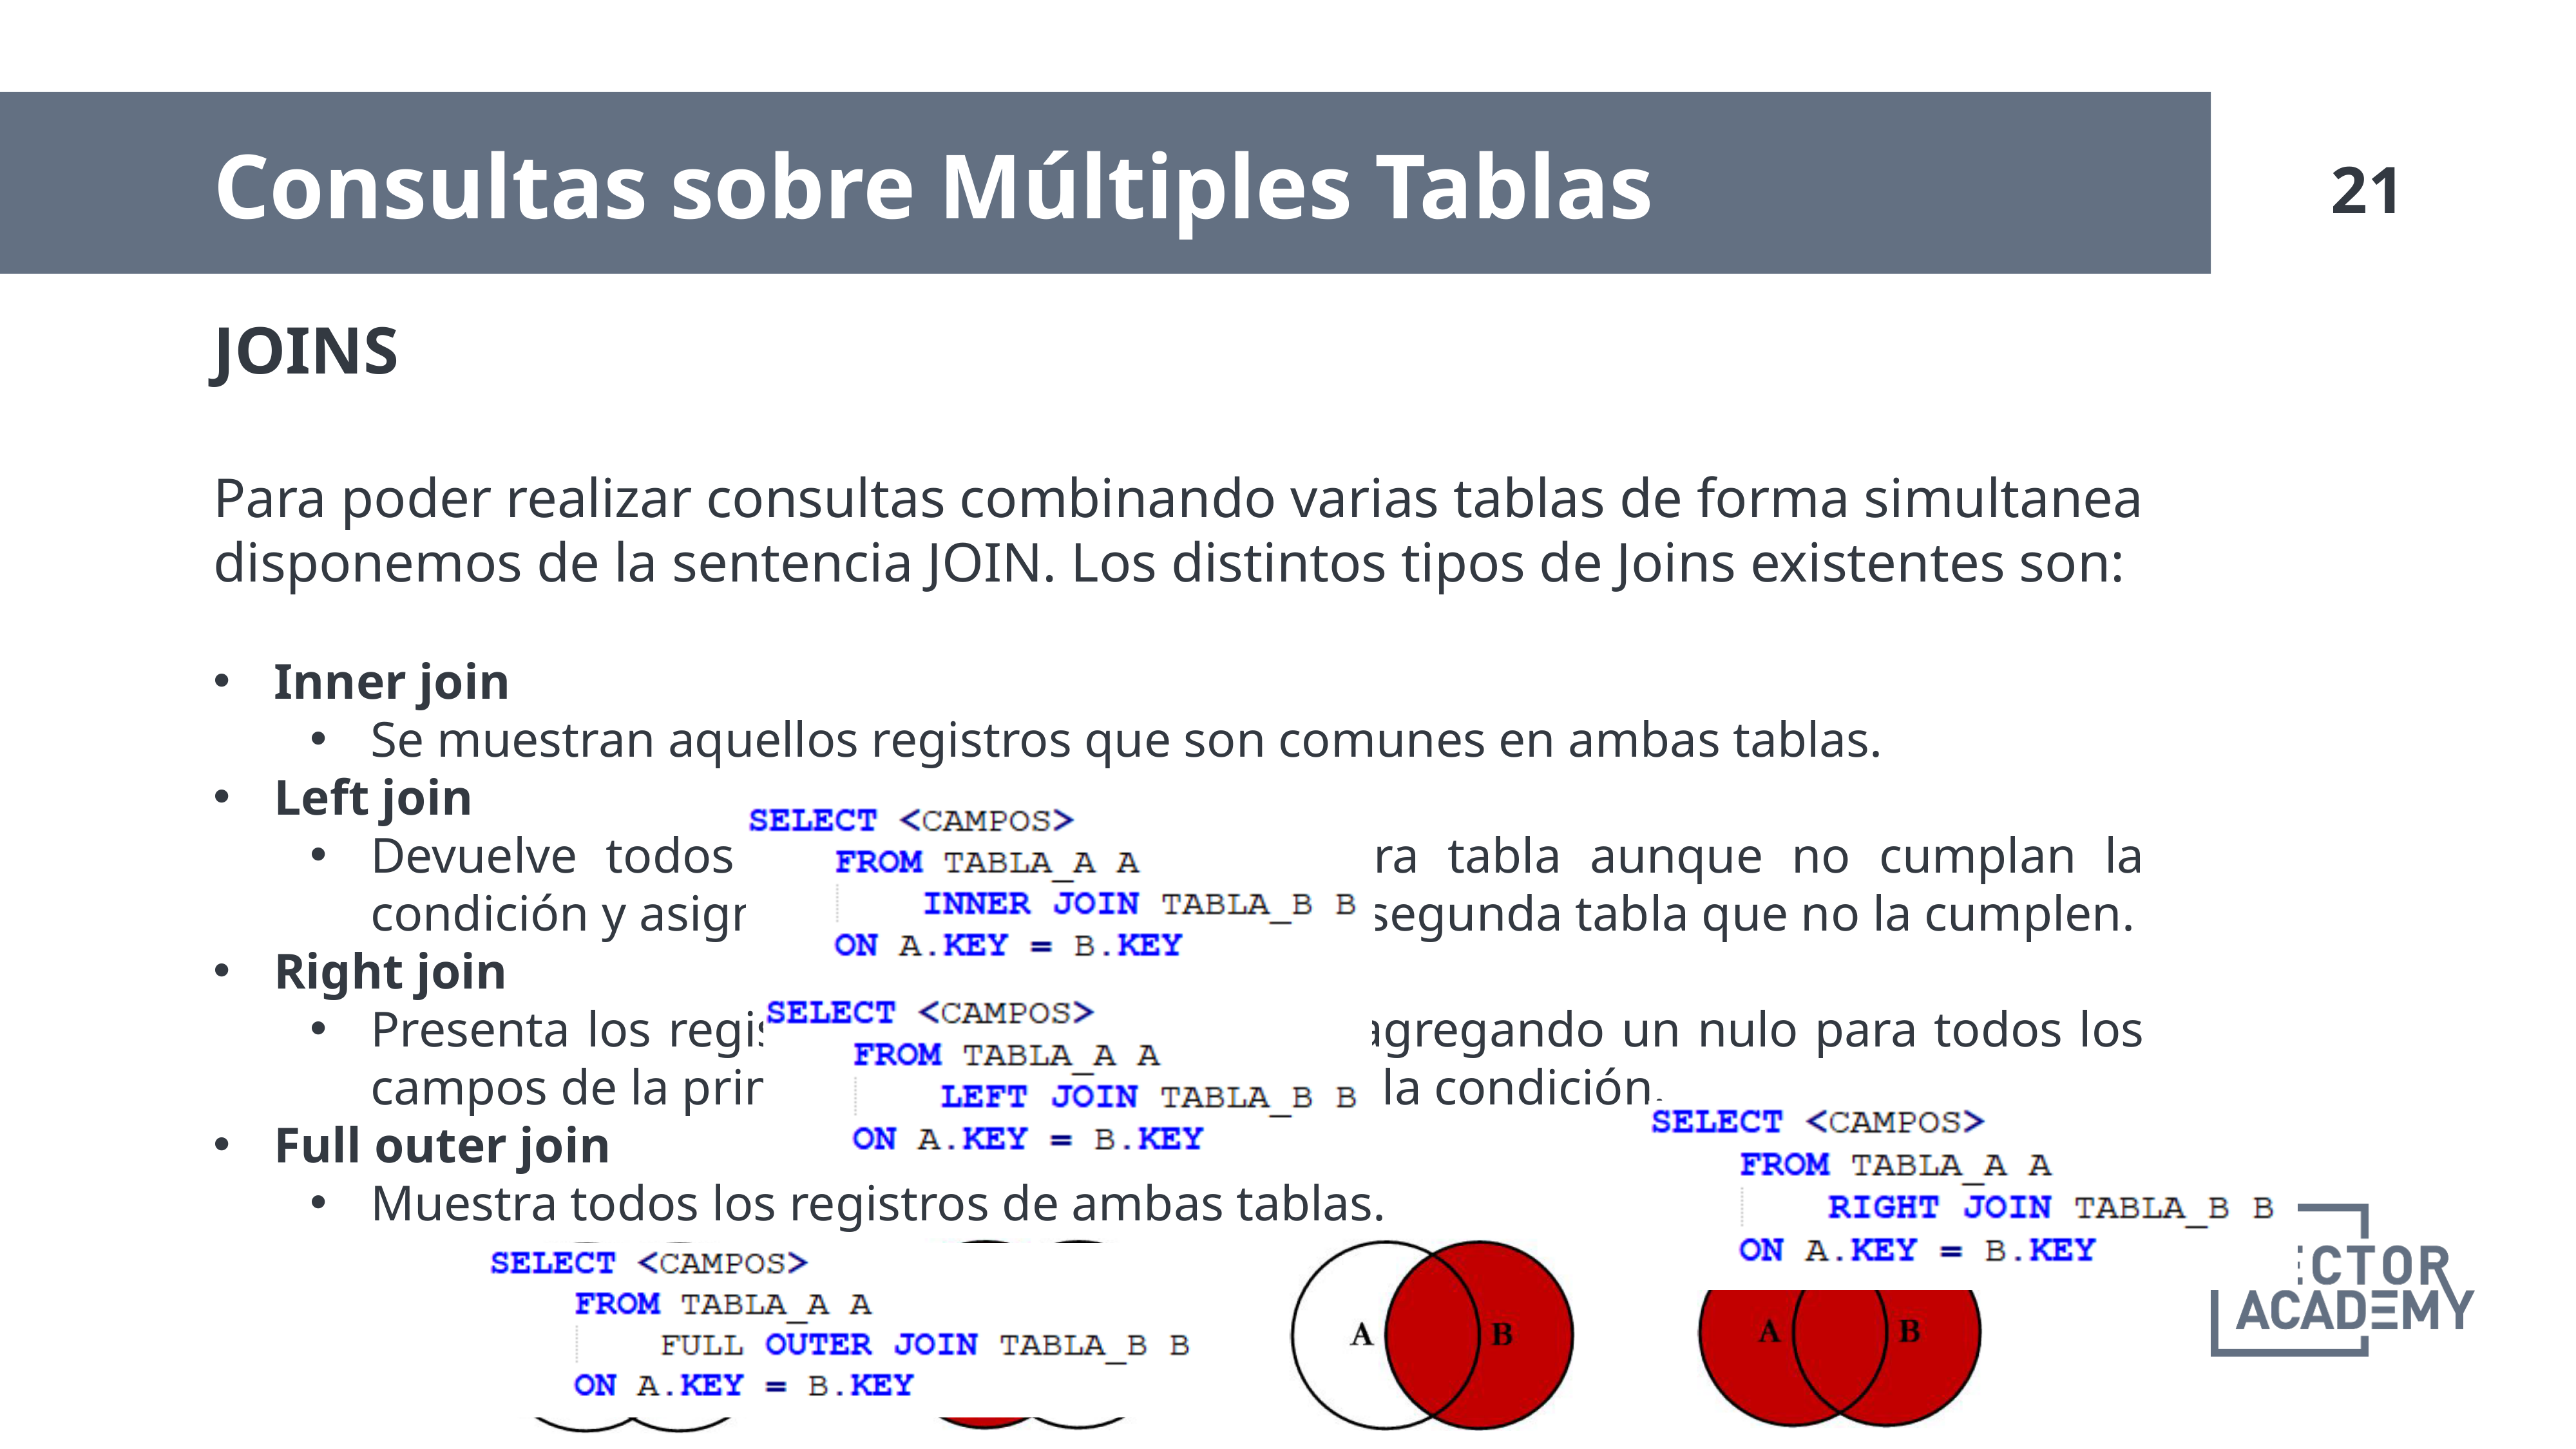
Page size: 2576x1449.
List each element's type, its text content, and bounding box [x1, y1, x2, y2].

picture [763, 992, 1372, 1174]
picture [1280, 1233, 1583, 1437]
text_box Consultas sobre Múltiples Tablas [204, 125, 2137, 305]
text_box [0, 91, 2211, 274]
picture [746, 800, 1375, 986]
picture [488, 1235, 1210, 1439]
picture [1648, 1101, 2475, 1433]
text_box JOINS Para poder realizar consultas combinando varias tablas de forma simultanea disponemos de la sentencia JOIN. Los distintos tipos de Joins existentes son: Inner join Se muestran aquellos registros que son comunes en ambas tablas. Left join Devuelve todos los registros de la primera tabla aunque no cumplan la condición y asigna nulos a los campos de la segunda tabla que no la cumplen. Right join Presenta los registros de la segunda tabla agregando un nulo para todos los campos de la primera tabla que no cumplen la condición. Full outer join Muestra todos los registros de ambas tablas. [204, 305, 2155, 1235]
